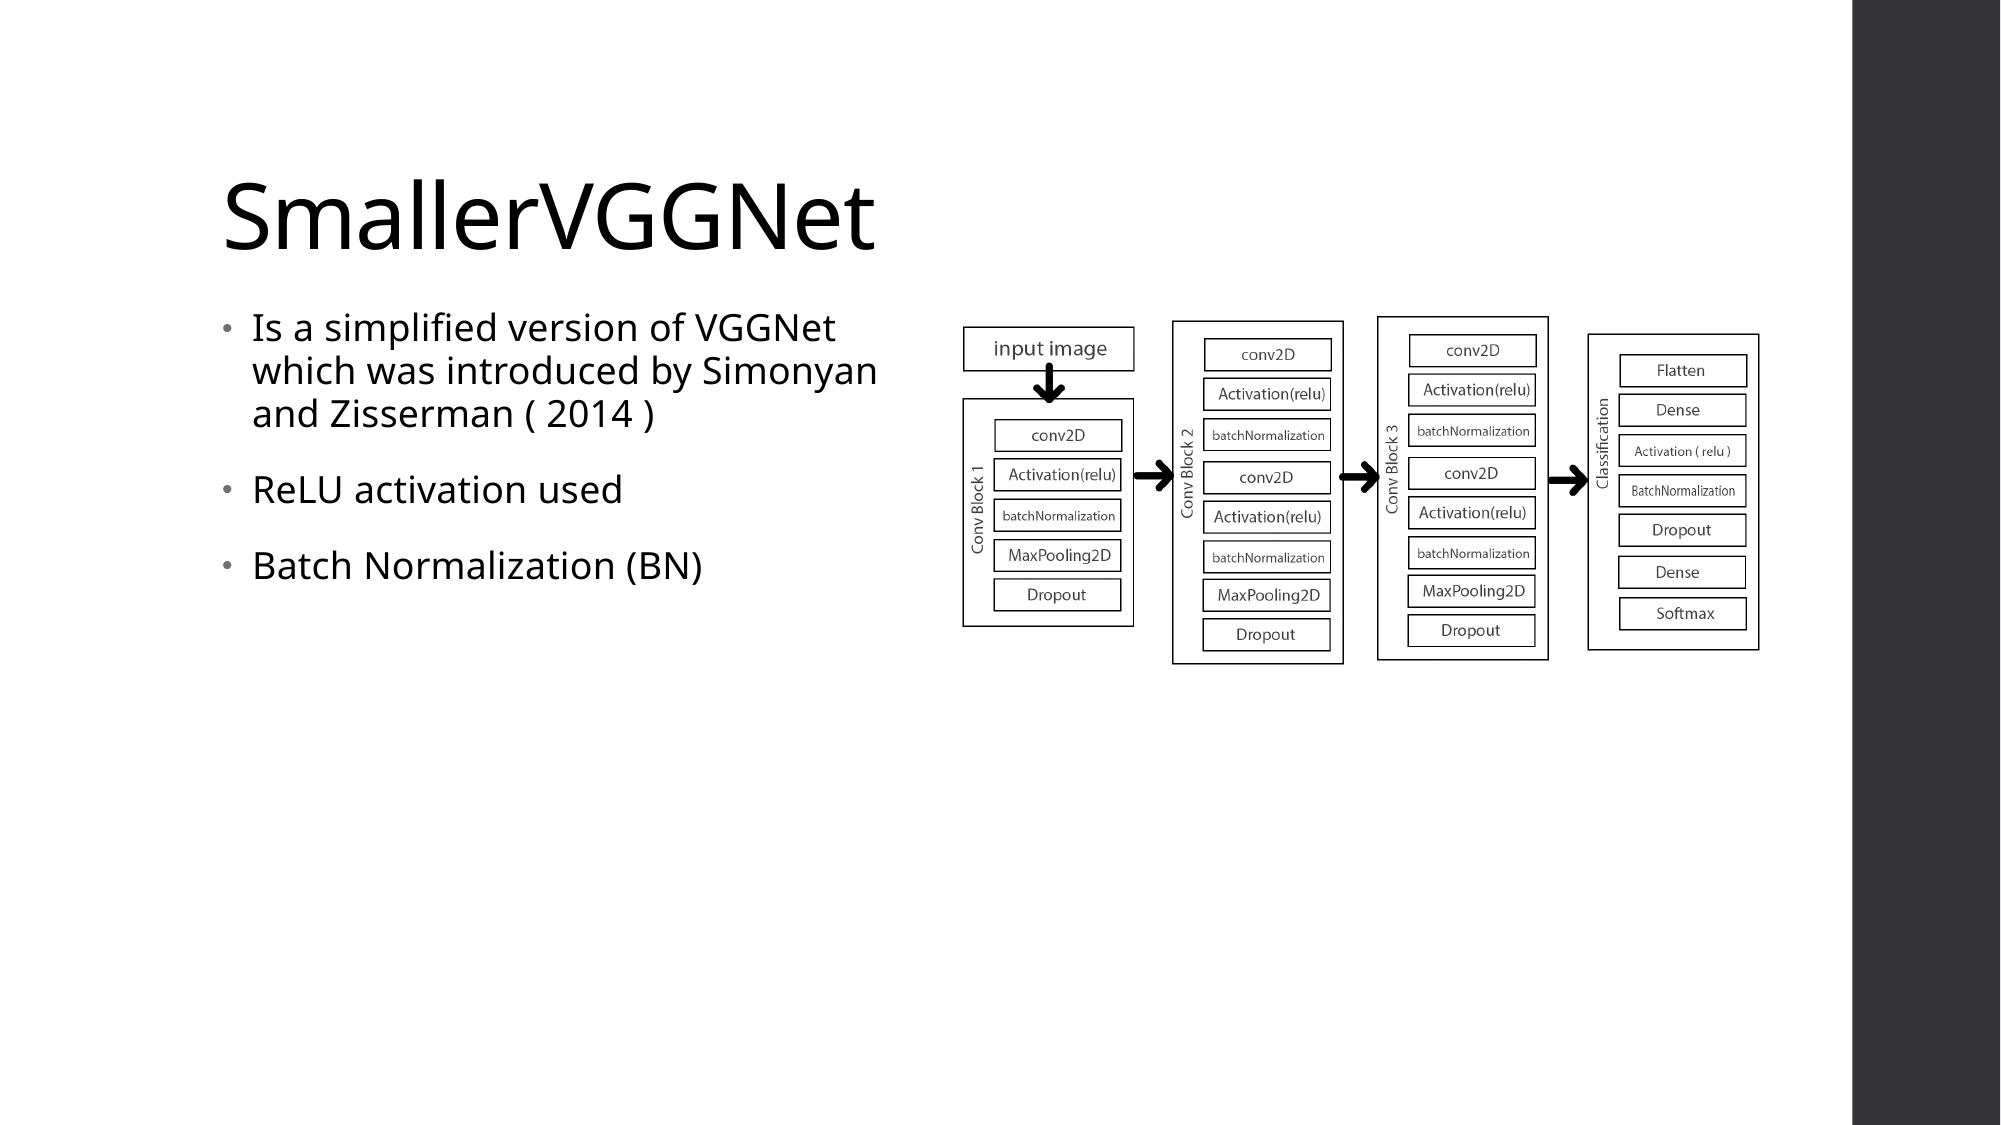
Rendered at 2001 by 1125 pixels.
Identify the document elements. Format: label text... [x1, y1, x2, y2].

picture [937, 277, 1798, 714]
title SmallerVGGNet [206, 60, 1797, 278]
list Is a simplified version of VGGNet which was introduced by Simonyan and Zisserman ( 2014 ) ReLU activation used Batch Normalization (BN) [206, 299, 929, 1014]
